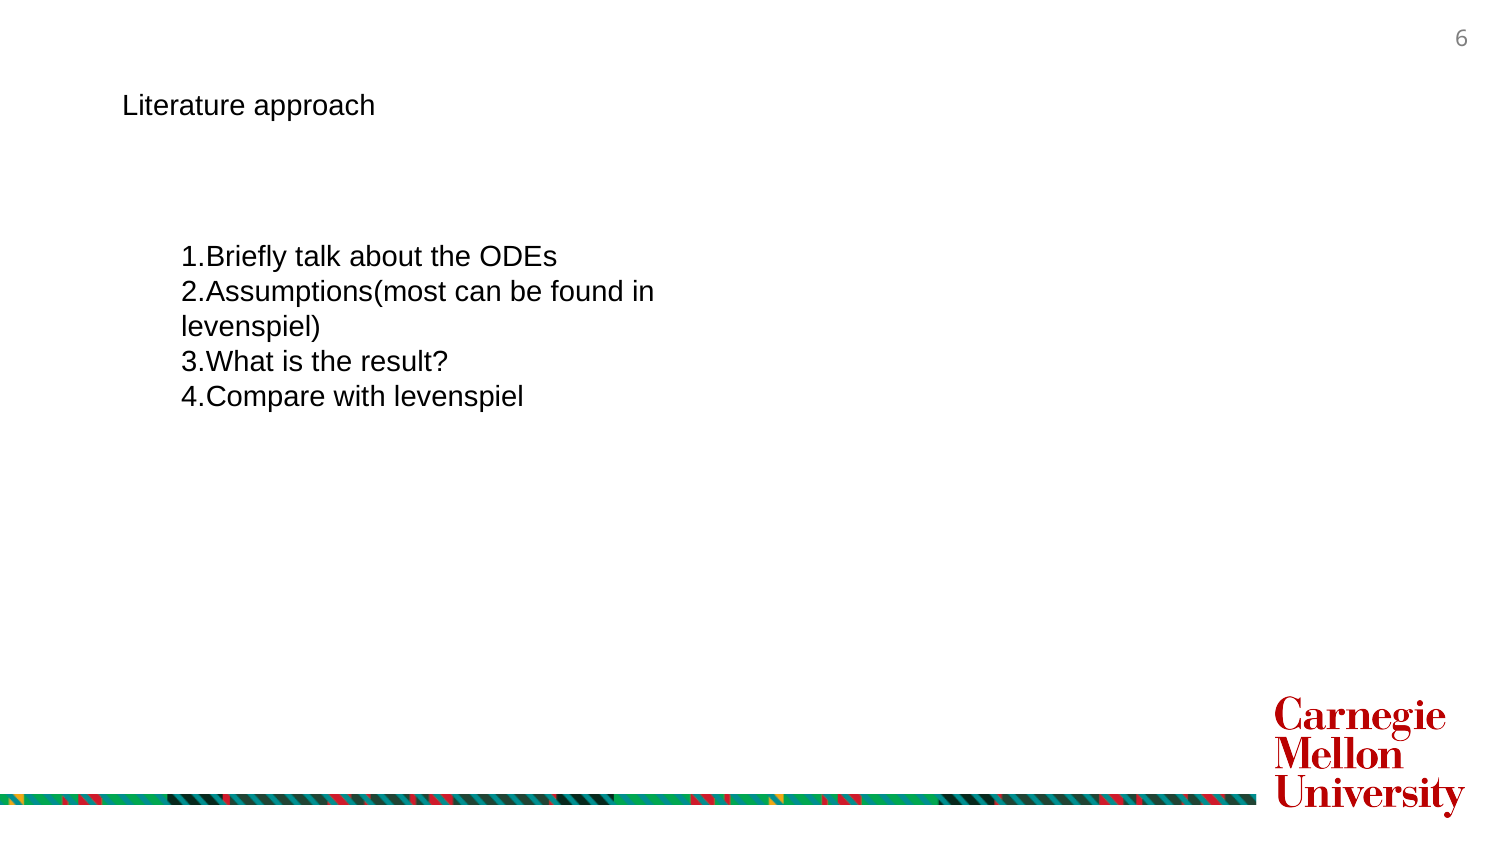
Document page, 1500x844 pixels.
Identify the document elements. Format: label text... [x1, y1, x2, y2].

text_box 1.Briefly talk about the ODEs 2.Assumptions(most can be found in levenspiel) 3.What is the result? 4.Compare with levenspiel [166, 222, 795, 428]
picture [0, 794, 1257, 805]
picture [1275, 696, 1465, 818]
text_box Literature approach [107, 71, 550, 137]
